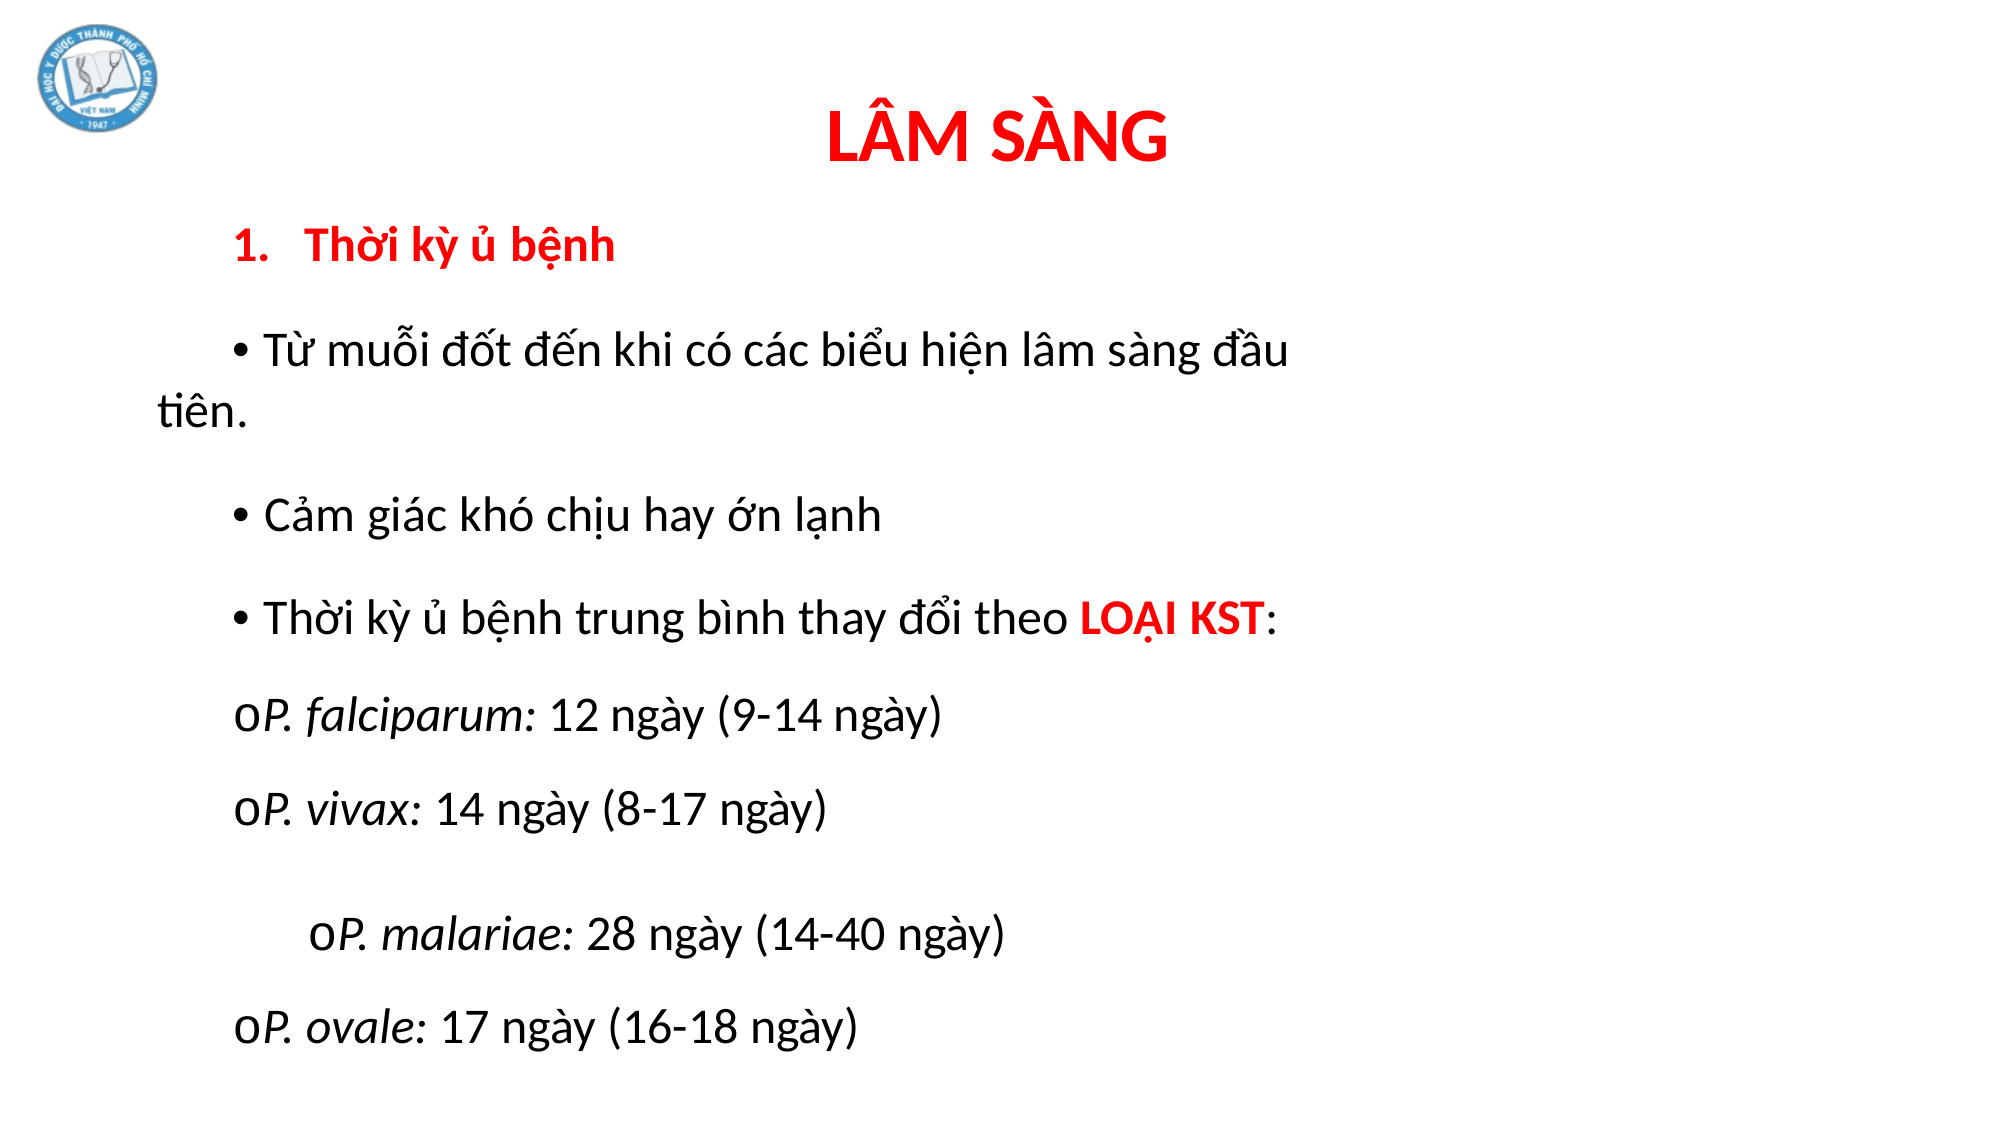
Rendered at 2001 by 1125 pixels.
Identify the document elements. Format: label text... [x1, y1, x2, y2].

text_box LÂM SÀNG [826, 82, 1191, 178]
picture [35, 23, 159, 134]
text_box 1. Thời kỳ ủ bệnh • Từ muỗi đốt đến khi có các biểu hiện lâm sàng đầu tiên. • Cảm giác khó chịu hay ớn lạnh • Thời kỳ ủ bệnh trung bình thay đổi theo LOẠI KST: oP. falciparum: 12 ngày (9-14 ngày) oP. vivax: 14 ngày (8-17 ngày) oP. malariae: 28 ngày (14-40 ngày) oP. ovale: 17 ngày (16-18 ngày) [157, 210, 1326, 1054]
